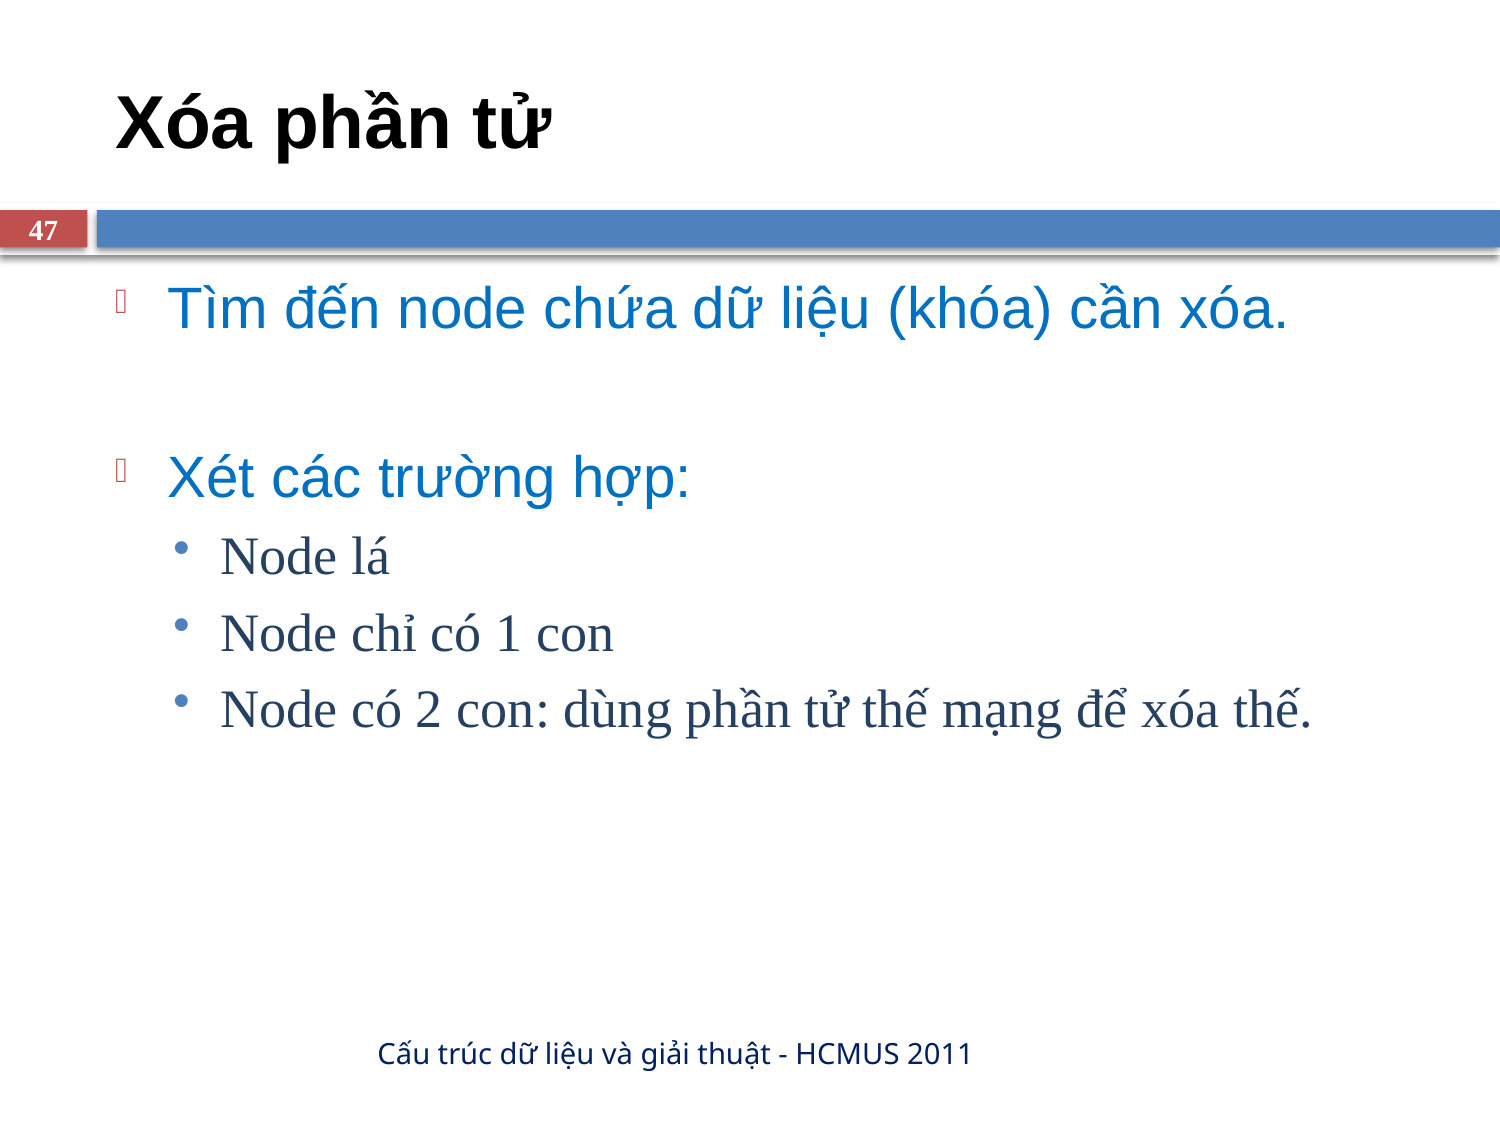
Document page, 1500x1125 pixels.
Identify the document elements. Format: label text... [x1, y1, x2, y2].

list Tìm đến node chứa dữ liệu (khóa) cần xóa. Xét các trường hợp: Node lá Node chỉ có 1 con Node có 2 con: dùng phần tử thế mạng để xóa thế. [100, 262, 1438, 1000]
title Xóa phần tử [100, 37, 1438, 200]
slide_number 47 [0, 208, 88, 249]
footer Cấu trúc dữ liệu và giải thuật - HCMUS 2011 [99, 1024, 990, 1085]
